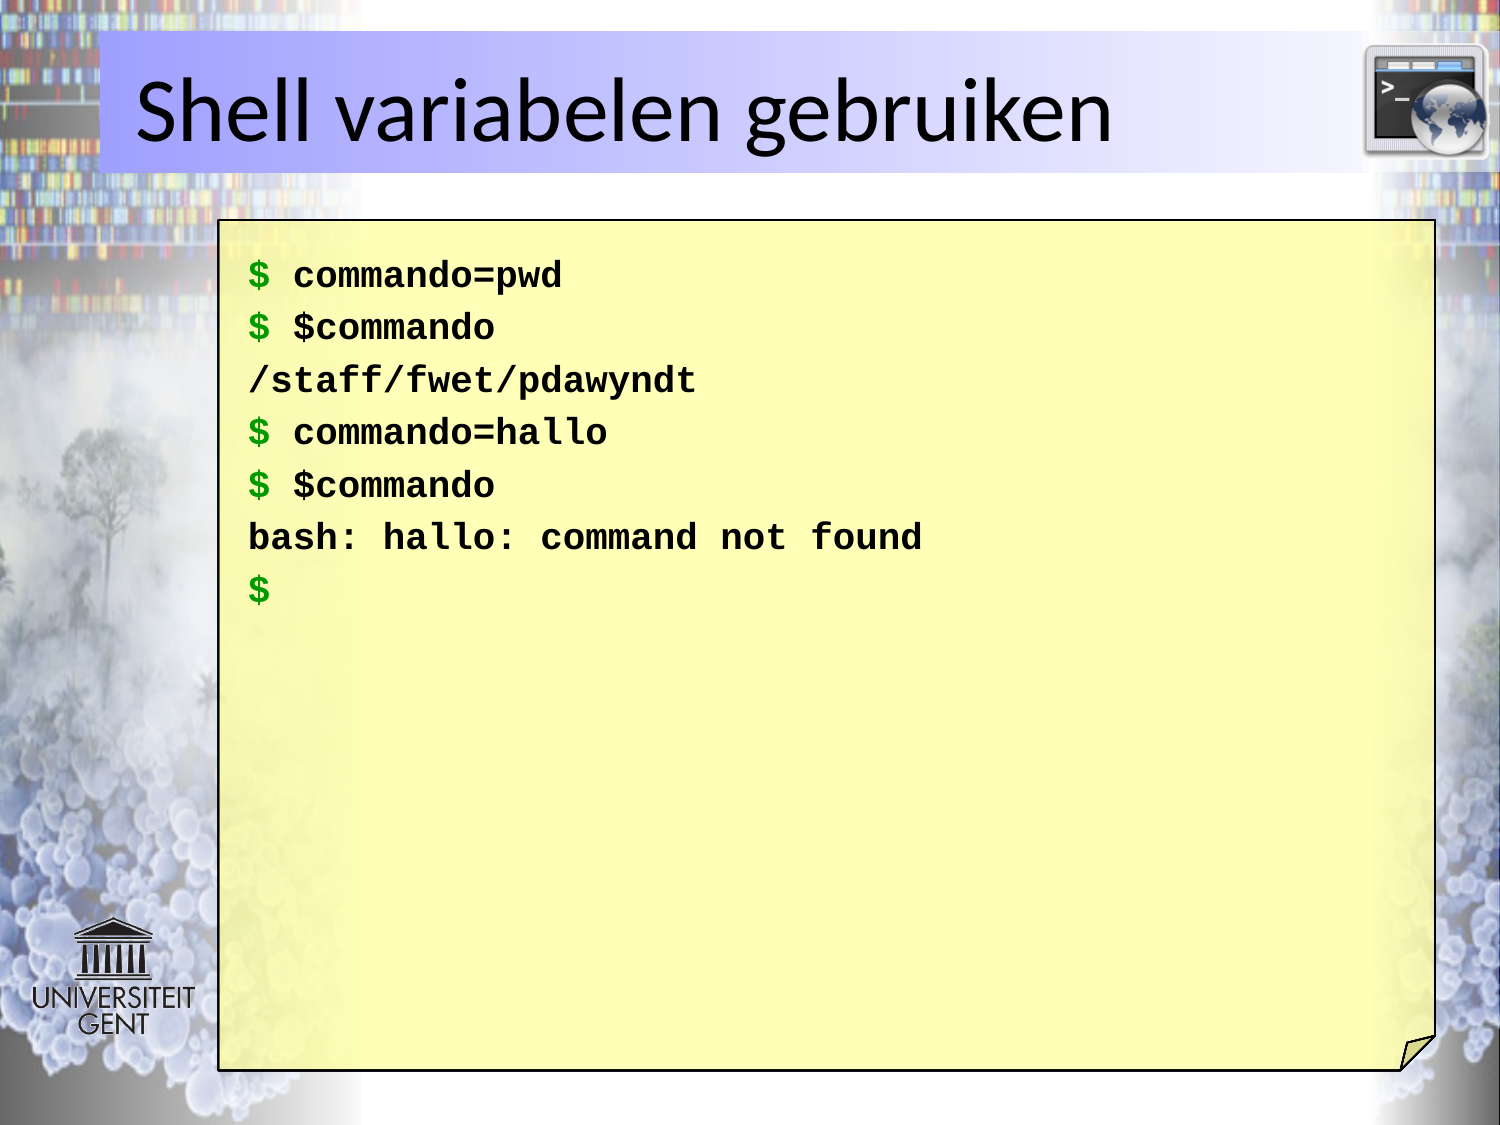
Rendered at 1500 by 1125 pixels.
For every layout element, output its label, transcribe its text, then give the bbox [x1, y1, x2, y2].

title Shell variabelen gebruiken [120, 10, 1353, 199]
picture [1353, 0, 1500, 1125]
picture [33, 917, 195, 1035]
text_box bash: hallo: command not found $ [218, 219, 1436, 1071]
